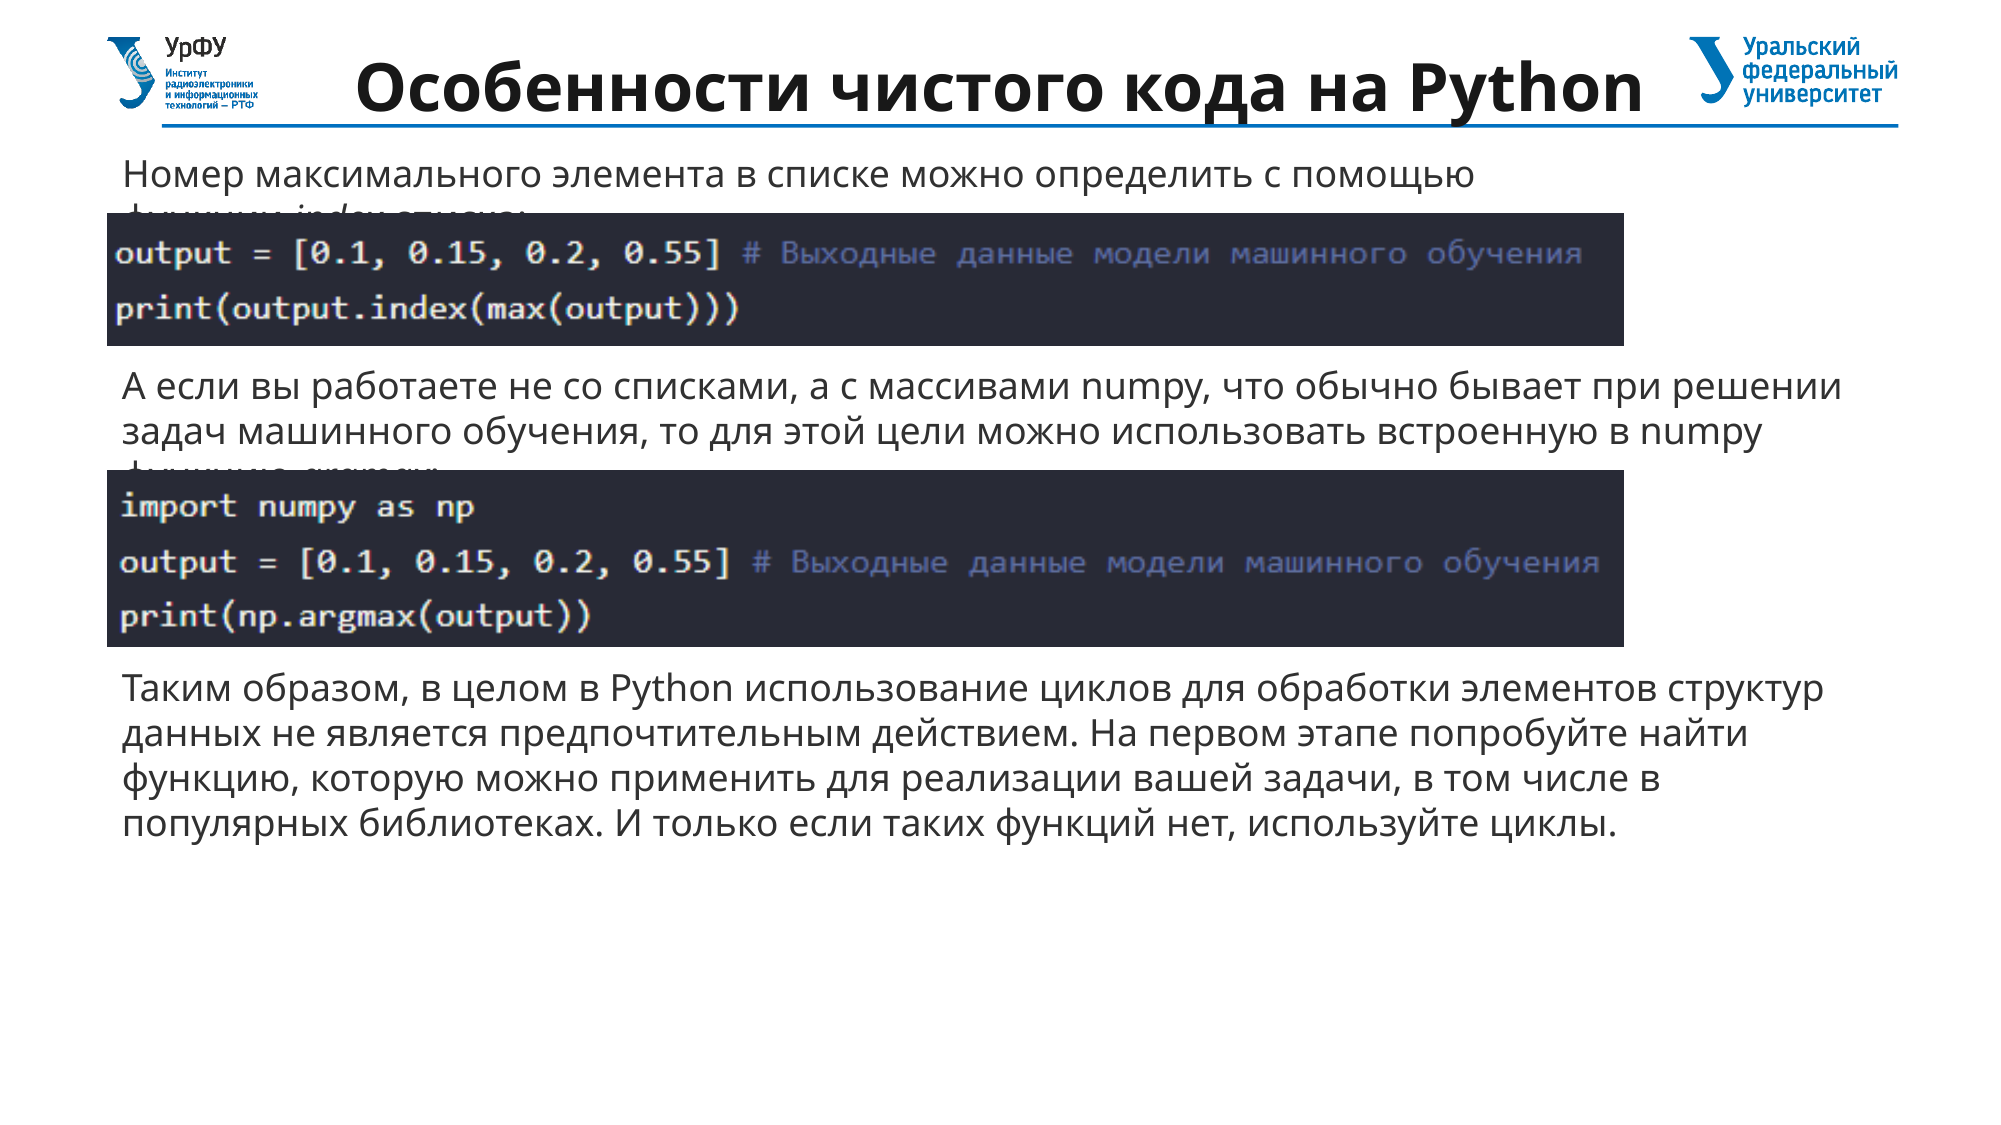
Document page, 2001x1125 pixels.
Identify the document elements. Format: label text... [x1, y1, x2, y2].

text_box Таким образом, в целом в Python использование циклов для обработки элементов структур данных не является предпочтительным действием. На первом этапе попробуйте найти функцию, которую можно применить для реализации вашей задачи, в том числе в популярных библиотеках. И только если таких функций нет, используйте циклы. [107, 656, 1899, 852]
picture [107, 470, 1624, 647]
text_box [1661, 123, 1899, 129]
text_box Особенности чистого кода на Python [339, 37, 1661, 133]
text_box А если вы работаете не со списками, а с массивами numpy, что обычно бывает при решении задач машинного обучения, то для этой цели можно использовать встроенную в numpy функцию argmax: [107, 355, 1899, 505]
text_box Номер максимального элемента в списке можно определить с помощью функции index списка: [107, 142, 1824, 248]
text_box [161, 123, 339, 129]
picture [107, 37, 258, 109]
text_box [1687, 35, 1899, 109]
picture [107, 213, 1624, 346]
